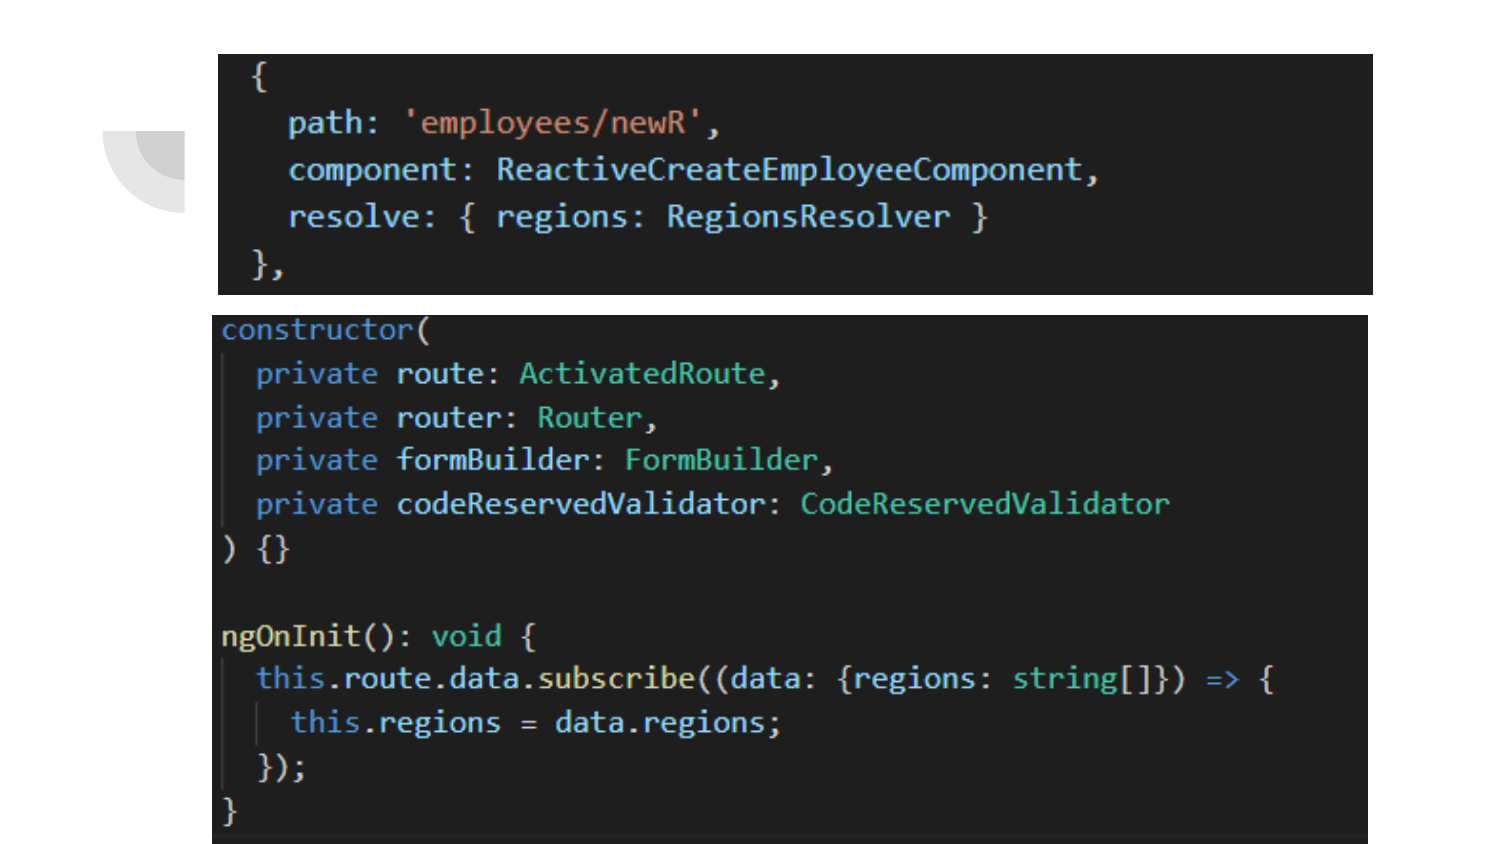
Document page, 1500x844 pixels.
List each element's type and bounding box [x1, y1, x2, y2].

picture [217, 54, 1373, 296]
picture [212, 314, 1368, 844]
